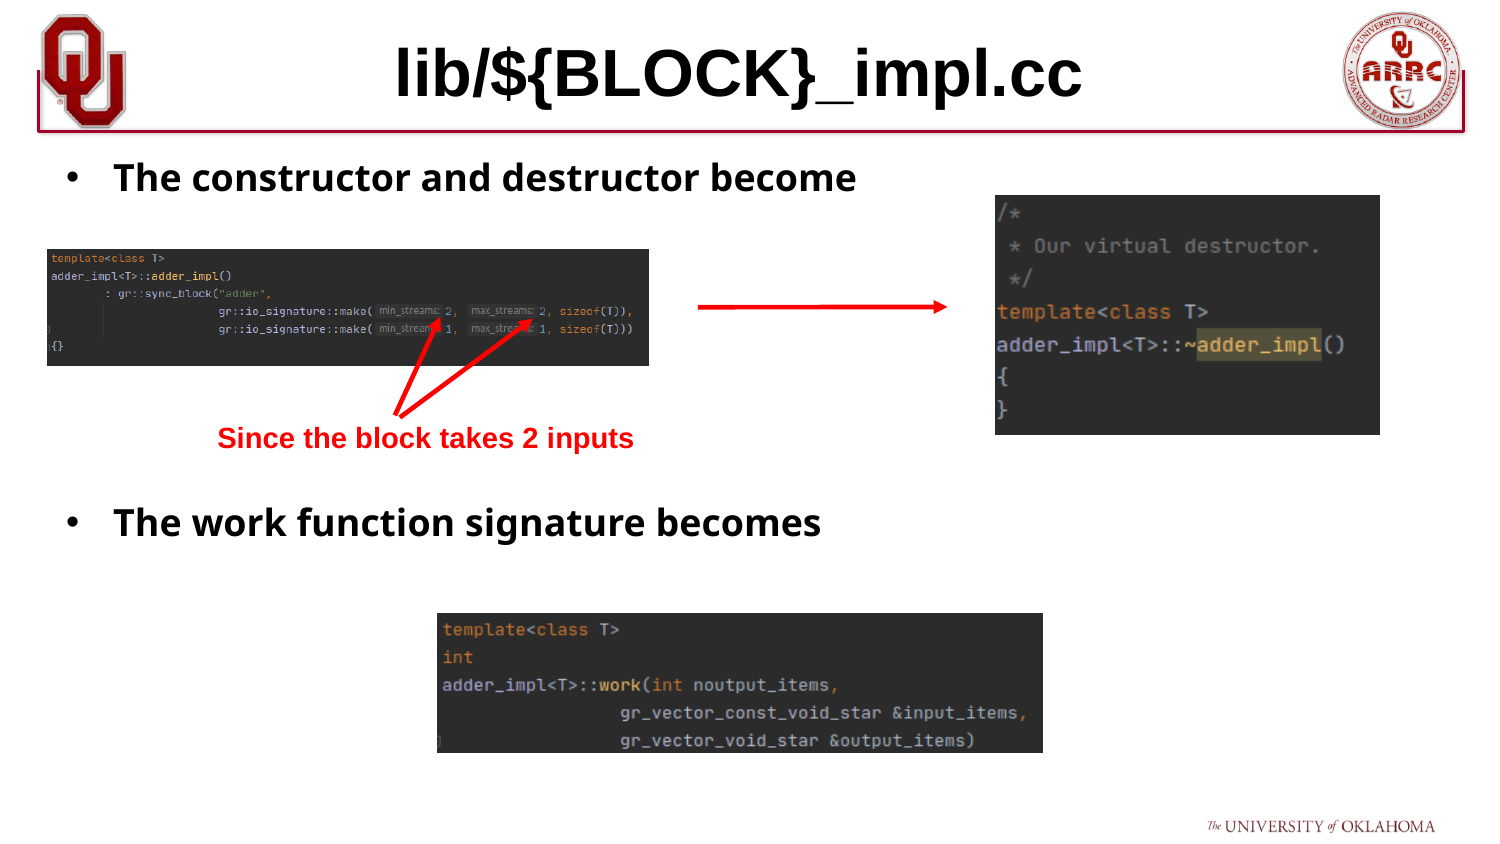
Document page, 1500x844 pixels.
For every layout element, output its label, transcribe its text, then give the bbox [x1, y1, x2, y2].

picture [38, 8, 129, 130]
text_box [399, 318, 534, 418]
picture [47, 249, 649, 366]
picture [436, 612, 1043, 753]
picture [995, 195, 1380, 435]
picture [1339, 8, 1464, 130]
picture [1200, 812, 1441, 839]
list The constructor and destructor become The work function signature becomes [32, 146, 1471, 809]
title lib/${BLOCK}_impl.cc [172, 20, 1307, 120]
text_box Since the block takes 2 inputs [202, 411, 653, 462]
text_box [394, 316, 441, 323]
